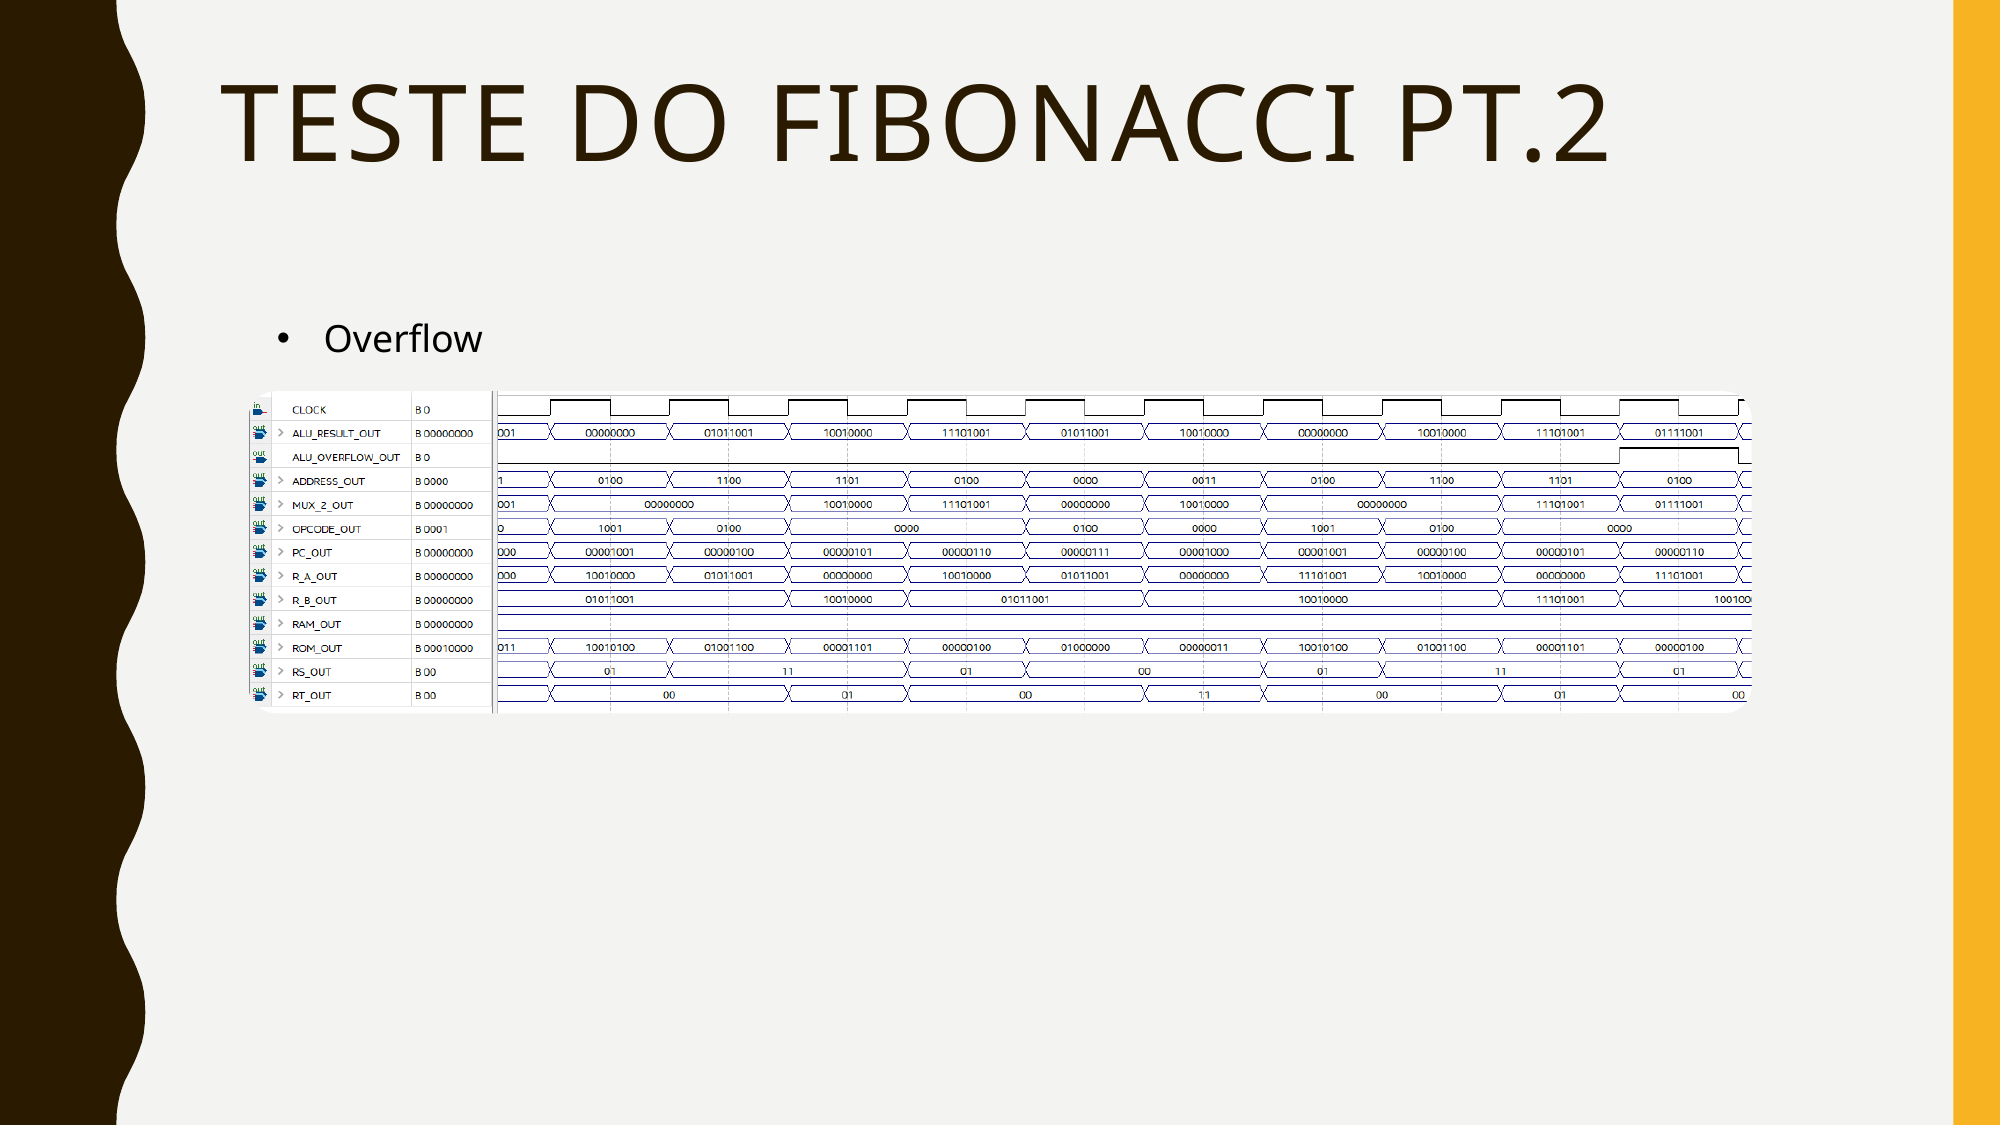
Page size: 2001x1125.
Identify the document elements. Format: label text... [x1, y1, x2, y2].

text_box Overflow [262, 307, 536, 368]
title TESTE DO FIBONACCI PT.2 [205, 62, 1875, 308]
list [248, 391, 1752, 714]
